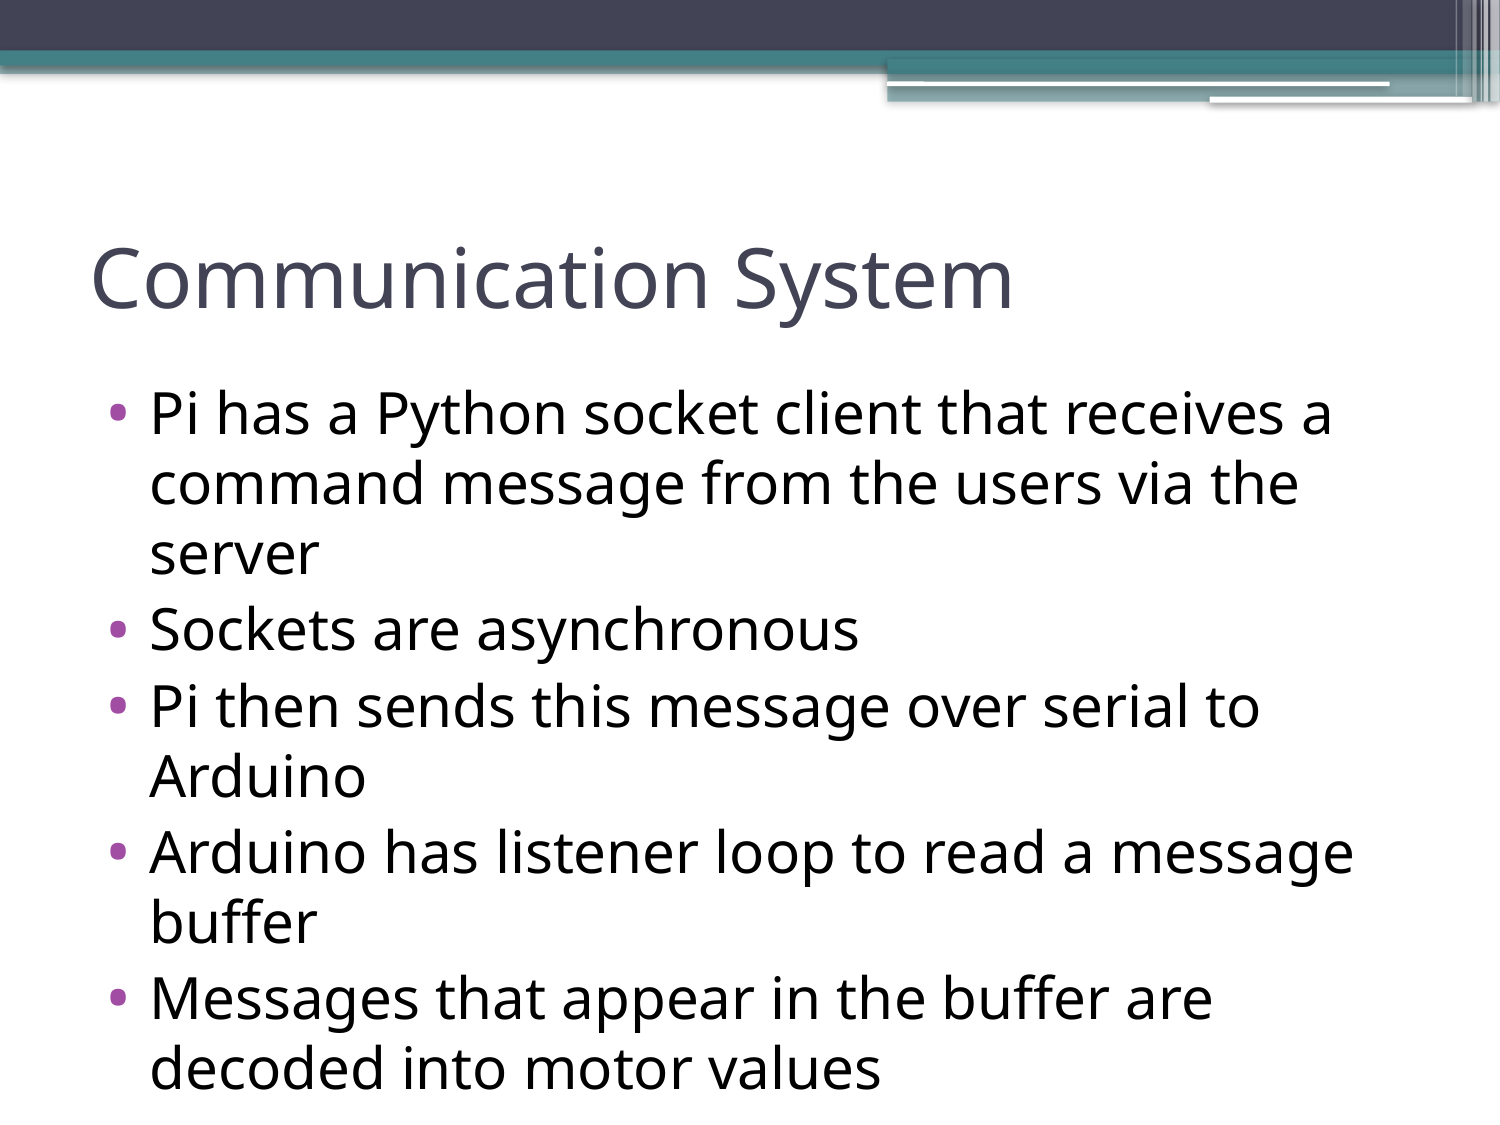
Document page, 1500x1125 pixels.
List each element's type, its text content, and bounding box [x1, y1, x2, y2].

title Communication System [75, 187, 1425, 363]
list Pi has a Python socket client that receives a command message from the users via the server Sockets are asynchronous Pi then sends this message over serial to Arduino Arduino has listener loop to read a message buffer Messages that appear in the buffer are decoded into motor values [75, 368, 1425, 1079]
